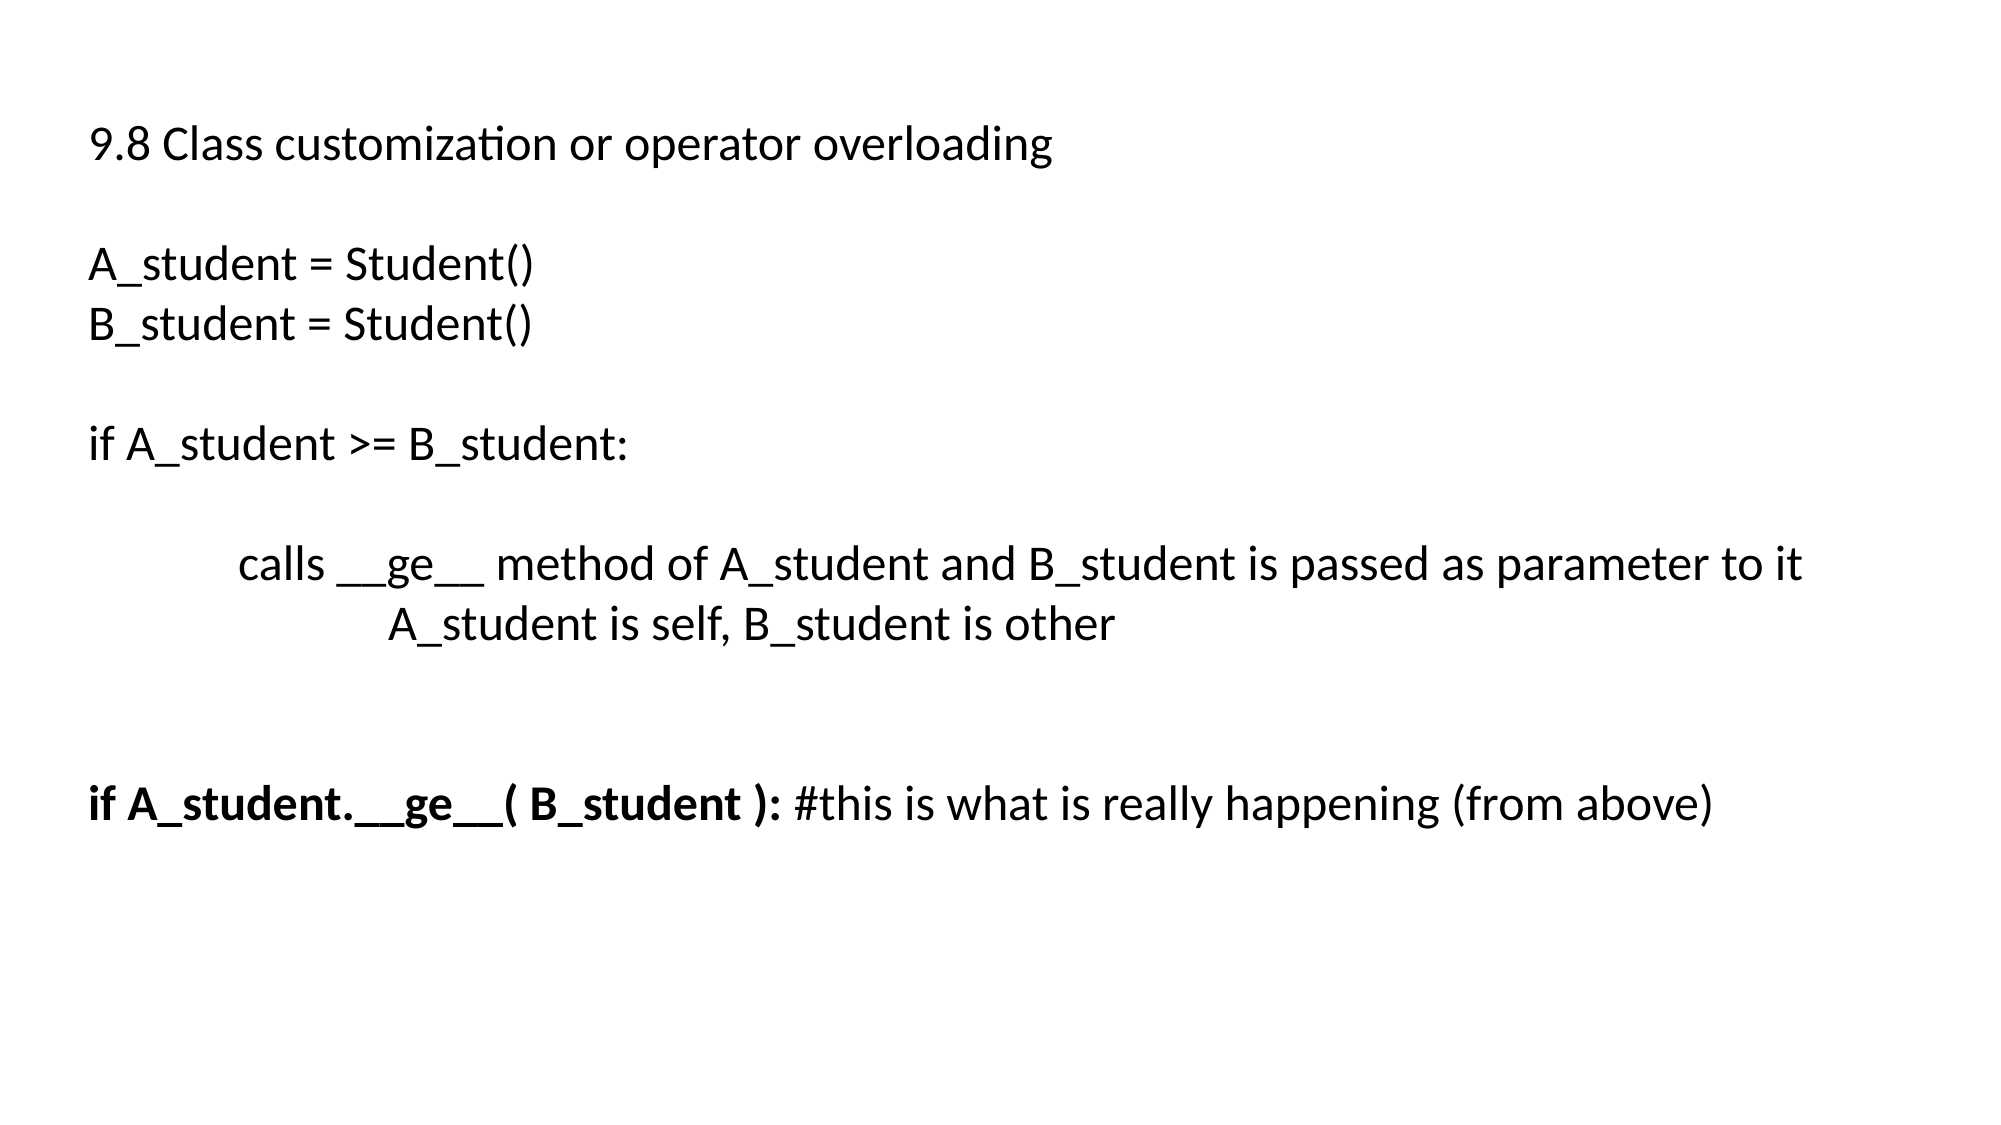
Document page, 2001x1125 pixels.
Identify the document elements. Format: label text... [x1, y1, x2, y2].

text_box 9.8 Class customization or operator overloading A_student = Student() B_student = Student() if A_student >= B_student: calls __ge__ method of A_student and B_student is passed as parameter to it A_student is self, B_student is other if A_student.__ge__( B_student ): #this is what is really happening (from above) [73, 103, 1944, 838]
